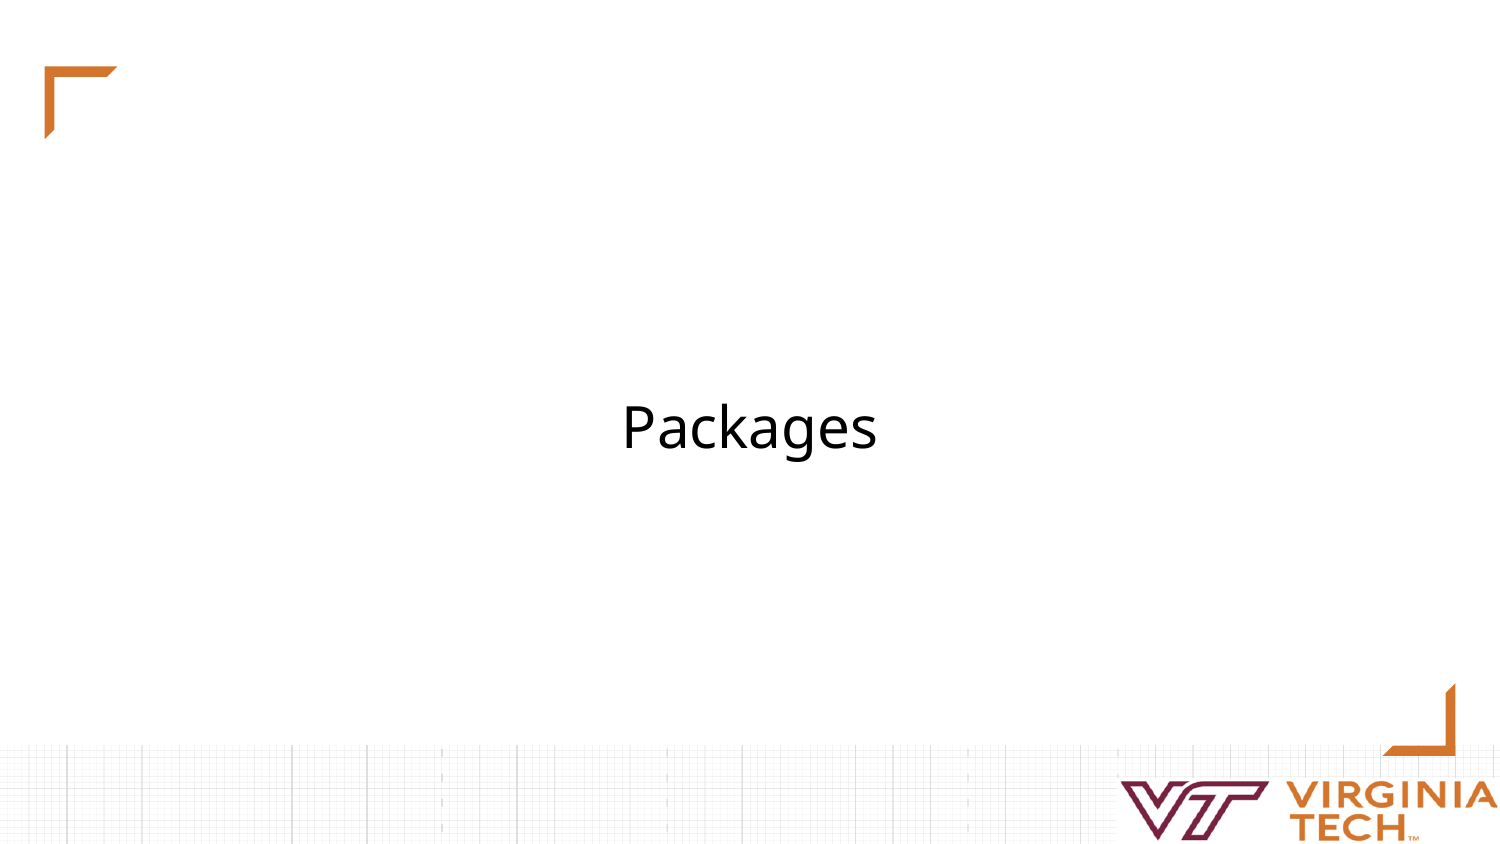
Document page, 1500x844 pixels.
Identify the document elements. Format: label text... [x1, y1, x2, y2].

picture [0, 0, 1500, 844]
title Packages [571, 374, 929, 469]
